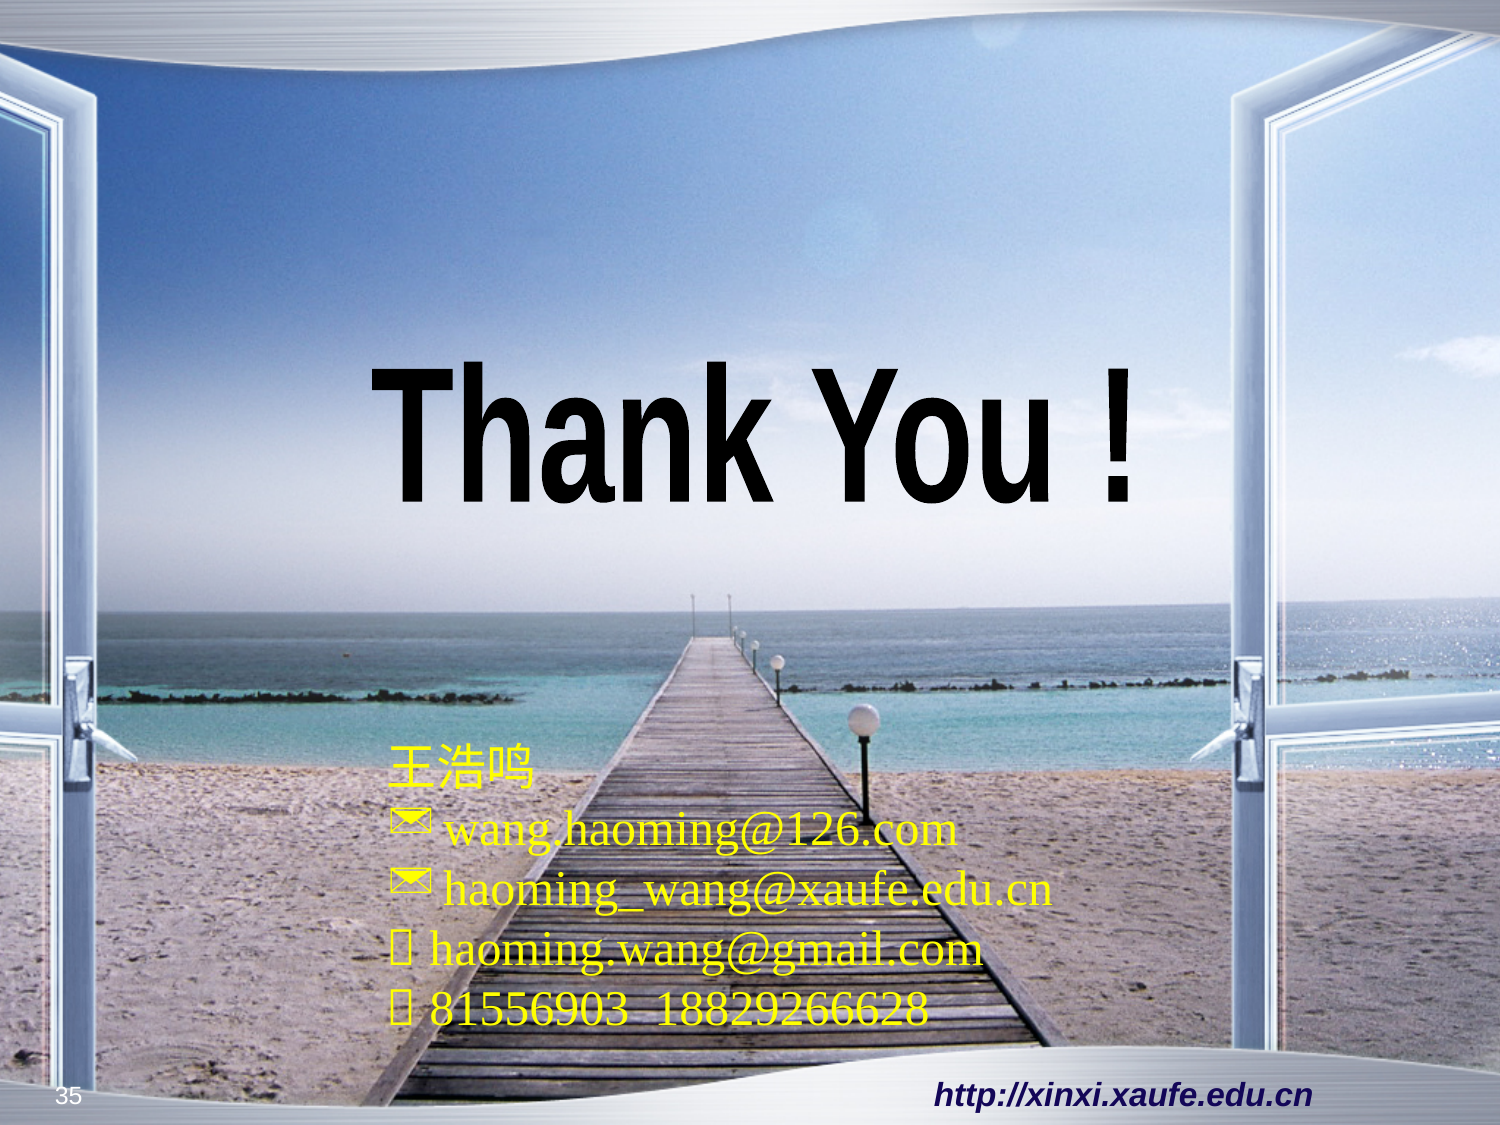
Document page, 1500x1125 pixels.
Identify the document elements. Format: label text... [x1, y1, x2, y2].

text_box 王浩鸣 wang.haoming@126.com haoming_wang@xaufe.edu.cn  haoming.wang@gmail.com  81556903 18829266628 [372, 727, 1199, 1043]
slide_number 35 [37, 1072, 100, 1113]
picture [0, 0, 1500, 1125]
footer http://xinxi.xaufe.edu.cn [868, 1065, 1329, 1125]
